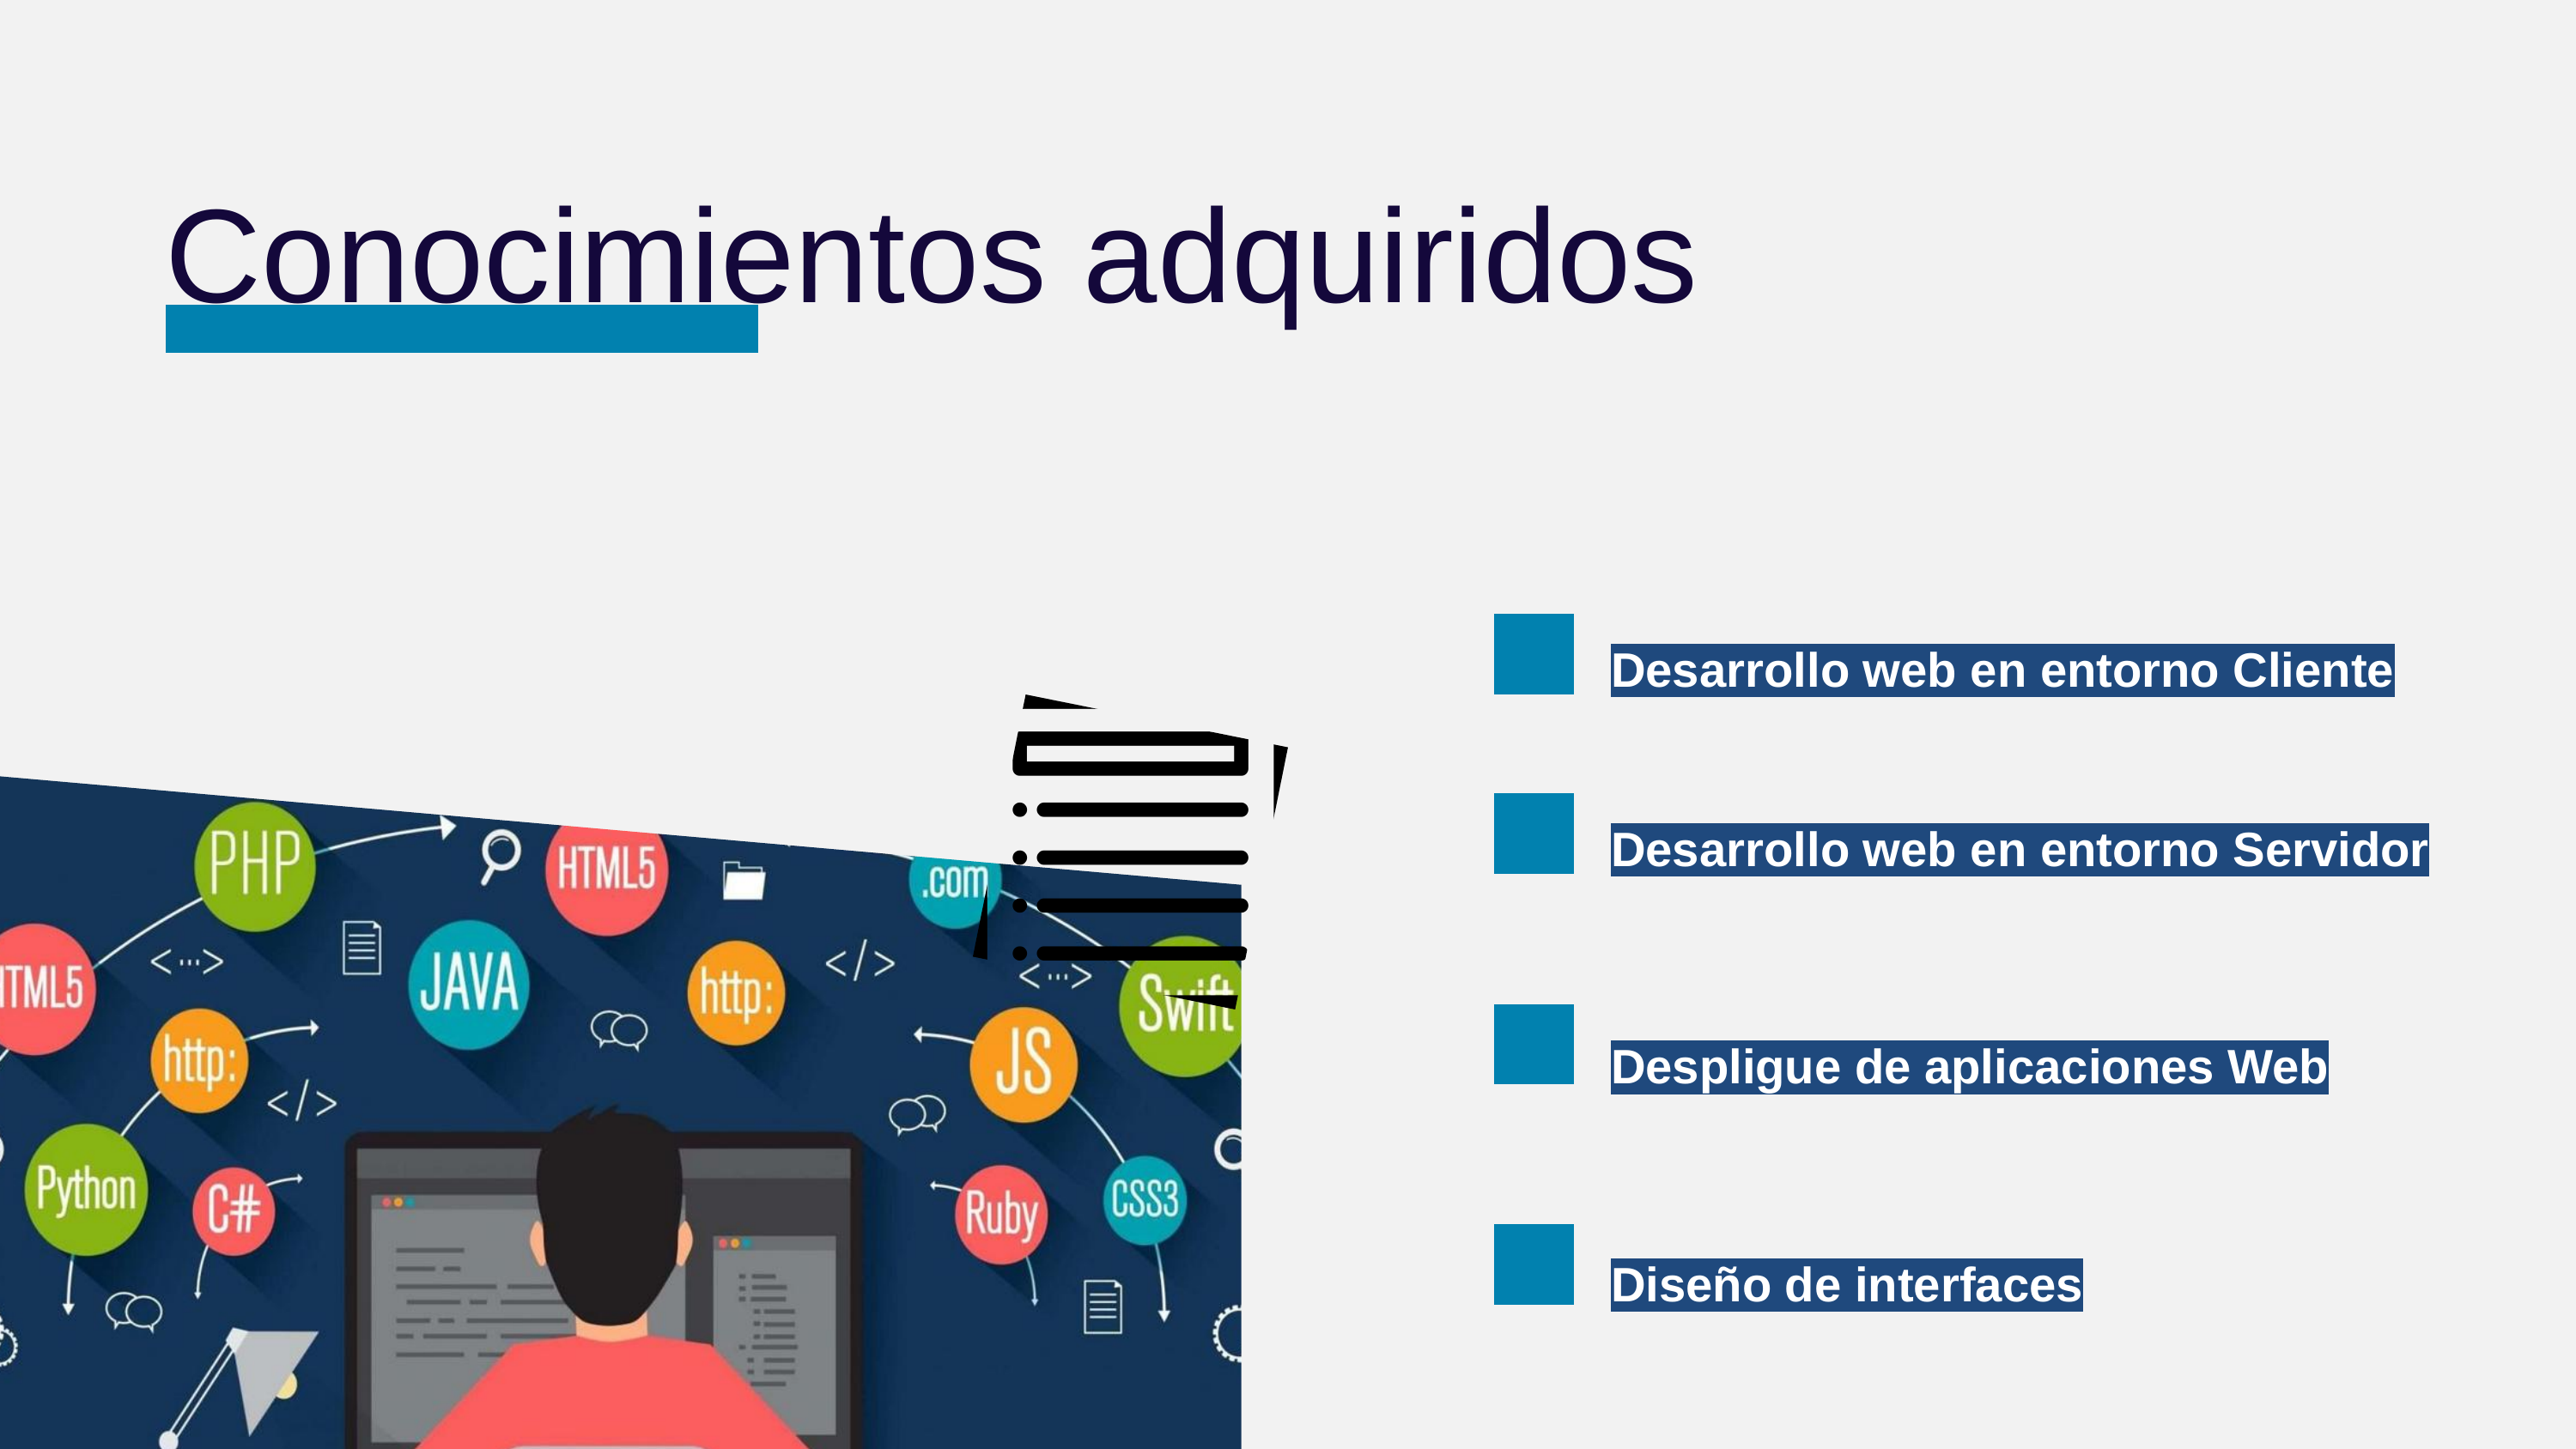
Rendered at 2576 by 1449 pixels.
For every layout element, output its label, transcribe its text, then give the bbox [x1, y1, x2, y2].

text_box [165, 304, 759, 354]
text_box Diseño de interfaces [1611, 1240, 2435, 1312]
text_box Desarrollo web en entorno Cliente [1611, 624, 2478, 697]
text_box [1493, 792, 1575, 875]
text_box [1493, 1223, 1575, 1305]
text_box [0, 776, 1242, 1449]
text_box Despligue de aplicaciones Web [1611, 1022, 2435, 1094]
text_box Conocimientos adquiridos [165, 159, 1929, 330]
text_box Desarrollo web en entorno Servidor [1611, 803, 2478, 876]
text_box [1493, 1003, 1575, 1085]
text_box [972, 694, 1288, 1009]
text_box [1493, 613, 1575, 695]
